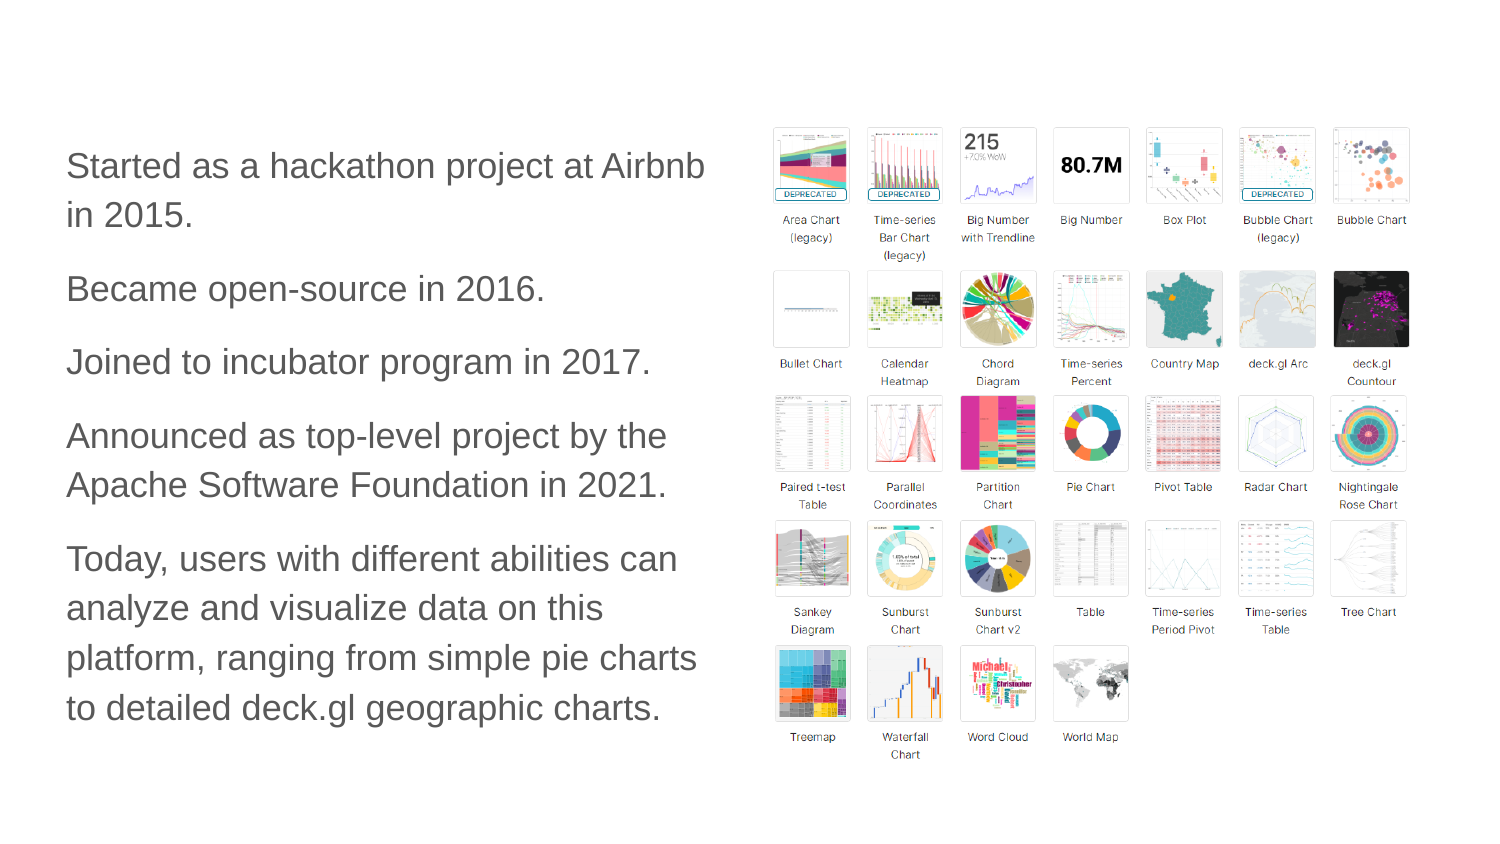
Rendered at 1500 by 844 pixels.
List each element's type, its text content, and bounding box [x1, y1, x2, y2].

list Started as a hackathon project at Airbnb in 2015. Became open-source in 2016. Joined to incubator program in 2017. Announced as top-level project by the Apache Software Foundation in 2021. Today, users with different abilities can analyze and visualize data on this platform, ranging from simple pie charts to detailed deck.gl geographic charts. [51, 120, 750, 744]
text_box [768, 120, 1418, 767]
